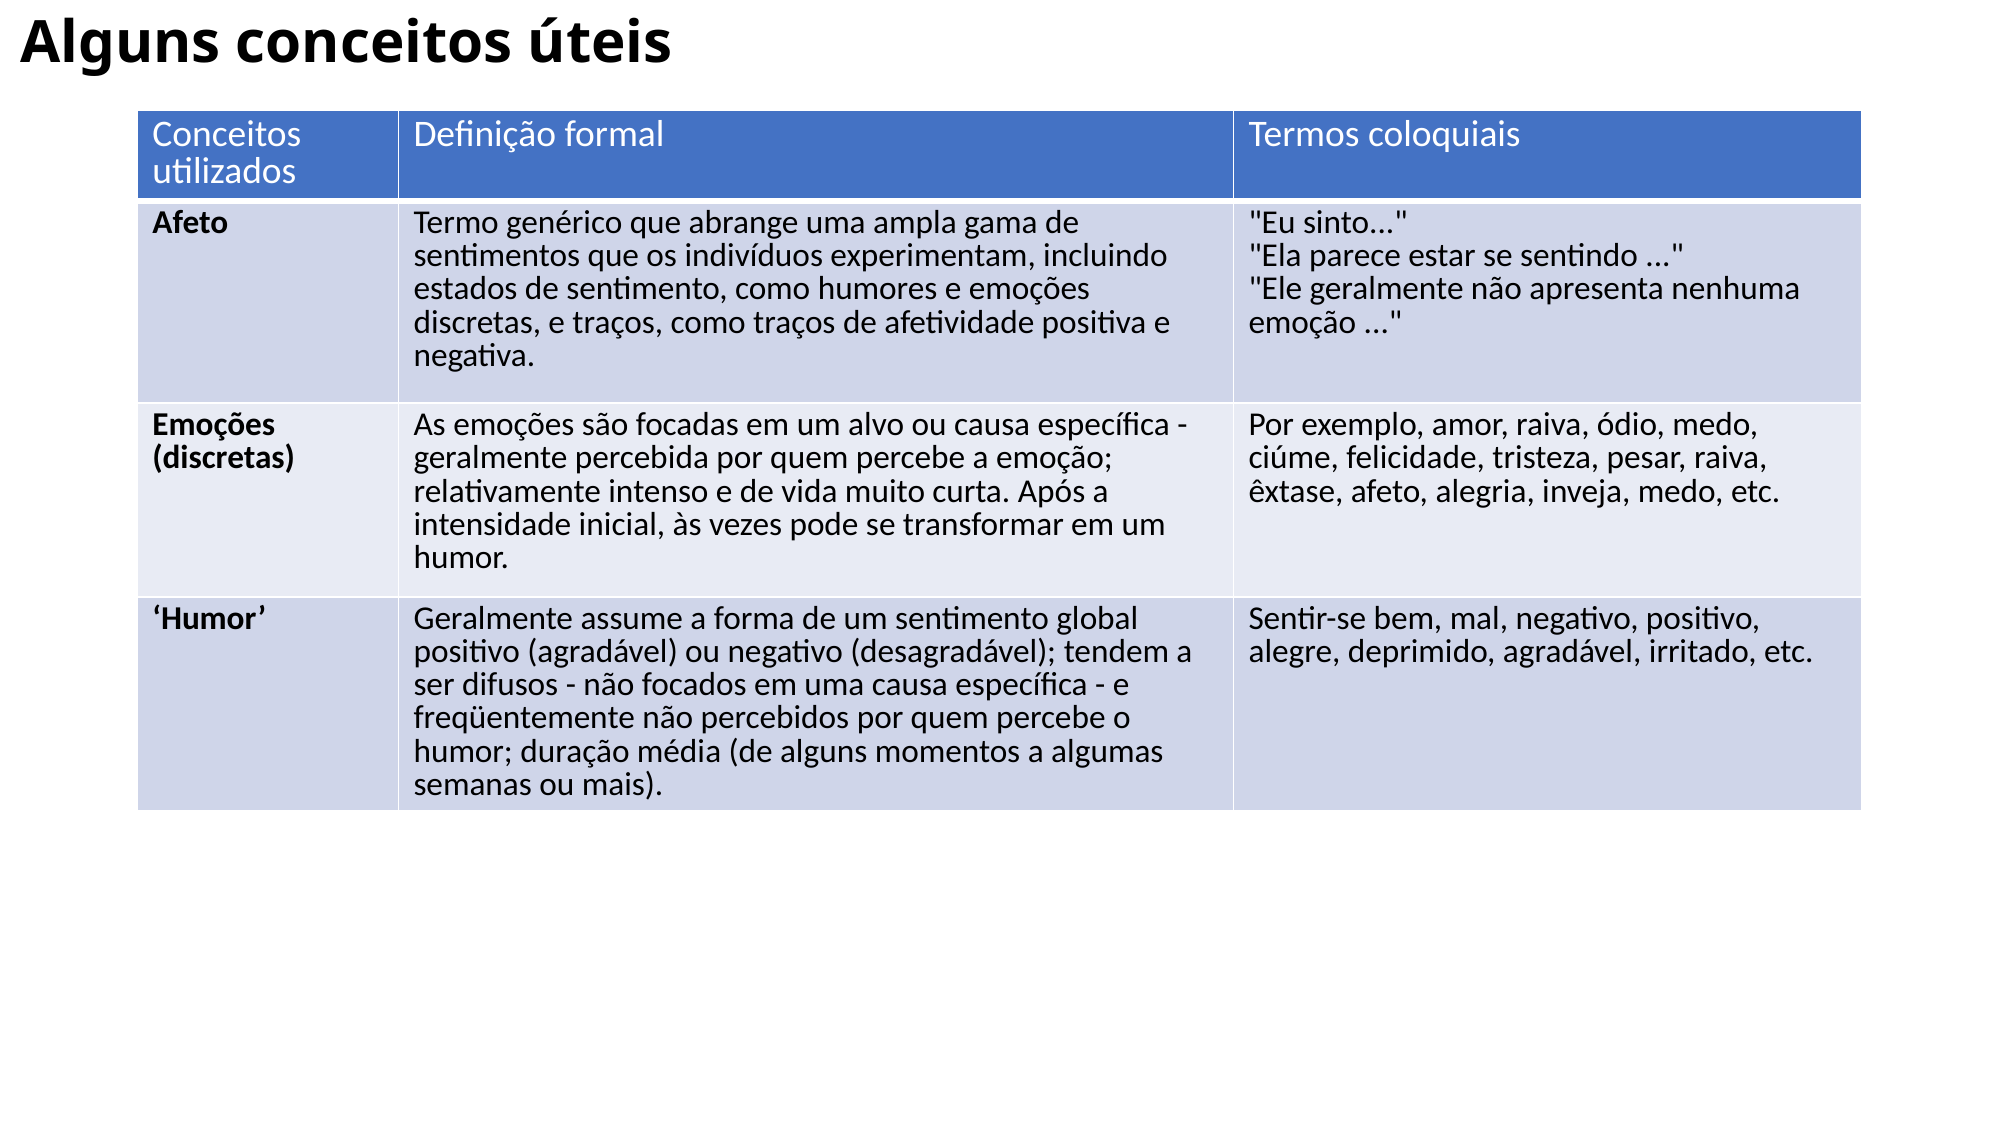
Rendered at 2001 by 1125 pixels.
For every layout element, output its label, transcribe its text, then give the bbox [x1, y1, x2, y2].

table_cell Termo genérico que abrange uma ampla gama de sentimentos que os indivíduos experimentam, incluindo estados de sentimento, como humores e emoções discretas, e traços, como traços de afetividade positiva e negativa. [399, 204, 1233, 402]
table_cell As emoções são focadas em um alvo ou causa específica - geralmente percebida por quem percebe a emoção; relativamente intenso e de vida muito curta. Após a intensidade inicial, às vezes pode se transformar em um humor. [399, 404, 1233, 596]
table_cell Afeto [138, 204, 398, 402]
table_header Definição formal [399, 111, 1233, 198]
title Alguns conceitos úteis [5, 0, 2000, 88]
table_cell Emoções (discretas) [138, 404, 398, 596]
table_cell ‘Humor’ [138, 598, 398, 810]
table_cell "Eu sinto..." "Ela parece estar se sentindo ..." "Ele geralmente não apresenta nenhuma emoção ..." [1234, 204, 1861, 402]
table_cell Por exemplo, amor, raiva, ódio, medo, ciúme, felicidade, tristeza, pesar, raiva, êxtase, afeto, alegria, inveja, medo, etc. [1234, 404, 1861, 596]
table_header Termos coloquiais [1234, 111, 1861, 198]
table_cell Geralmente assume a forma de um sentimento global positivo (agradável) ou negativo (desagradável); tendem a ser difusos - não focados em uma causa específica - e freqüentemente não percebidos por quem percebe o humor; duração média (de alguns momentos a algumas semanas ou mais). [399, 598, 1233, 810]
table_header Conceitos utilizados [138, 111, 398, 198]
table_cell Sentir-se bem, mal, negativo, positivo, alegre, deprimido, agradável, irritado, etc. [1234, 598, 1861, 810]
